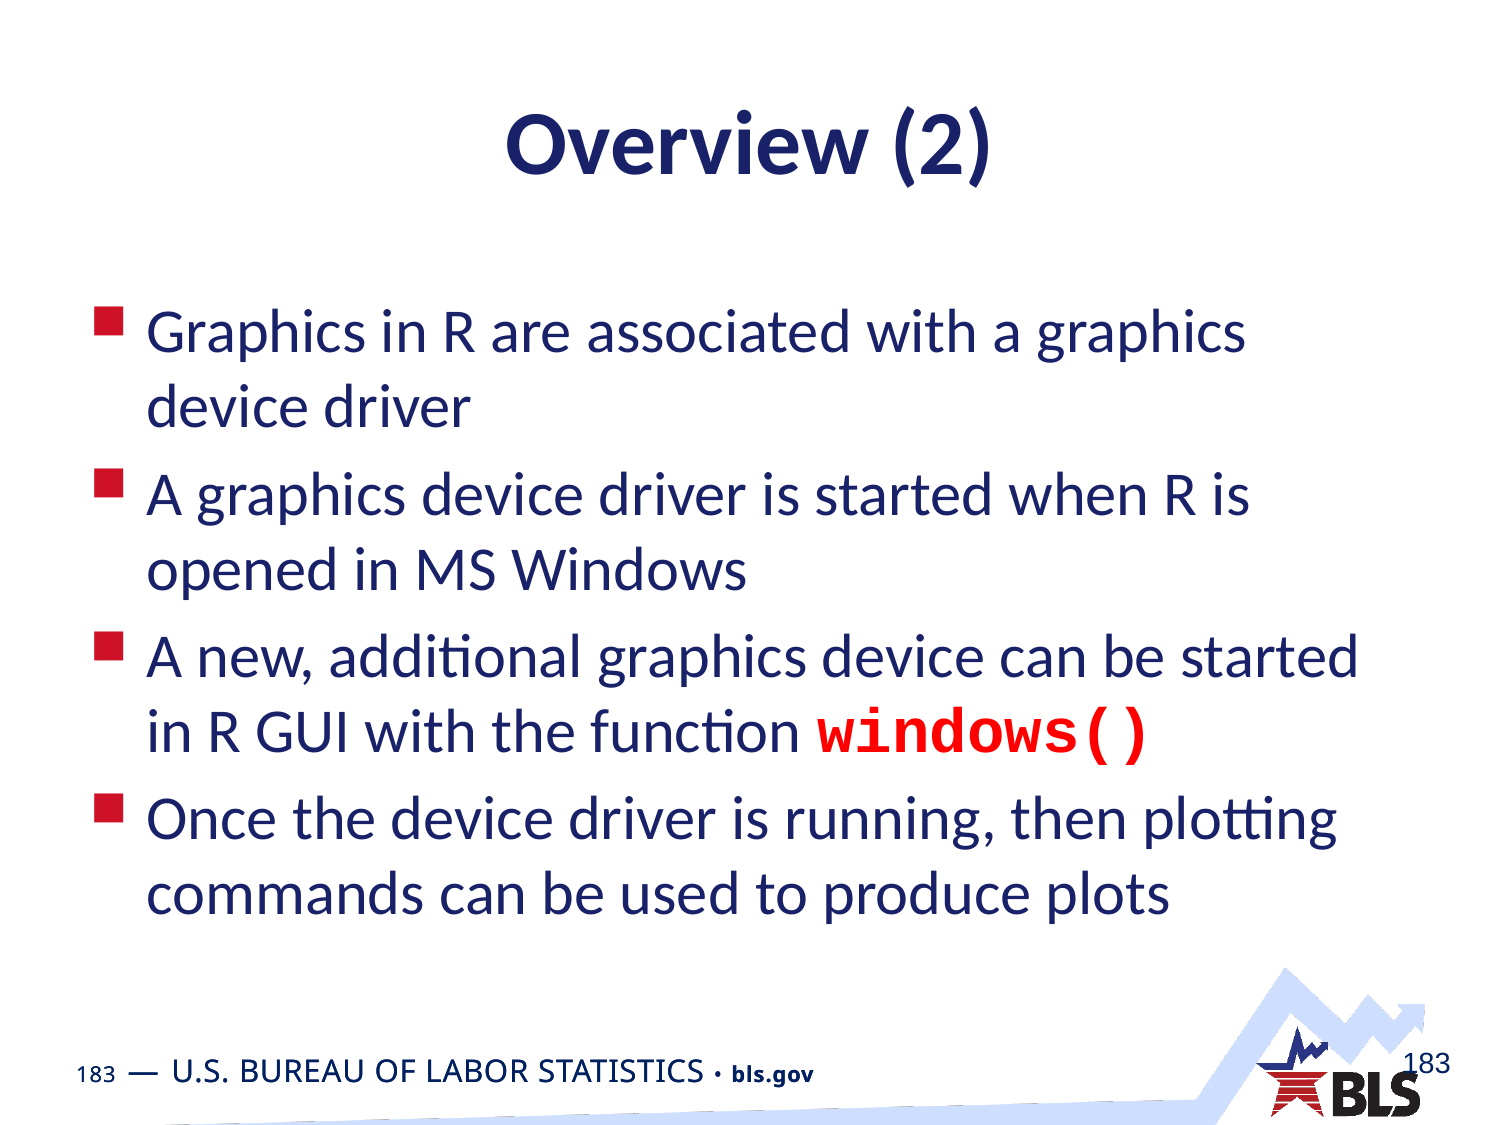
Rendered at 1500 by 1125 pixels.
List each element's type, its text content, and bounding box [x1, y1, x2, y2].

slide_number 183 [1387, 1037, 1500, 1098]
list Graphics in R are associated with a graphics device driver A graphics device driver is started when R is opened in MS Windows A new, additional graphics device can be started in R GUI with the function windows() Once the device driver is running, then plotting commands can be used to produce plots [74, 282, 1426, 938]
title Overview (2) [74, 74, 1426, 208]
picture [40, 967, 1425, 1125]
